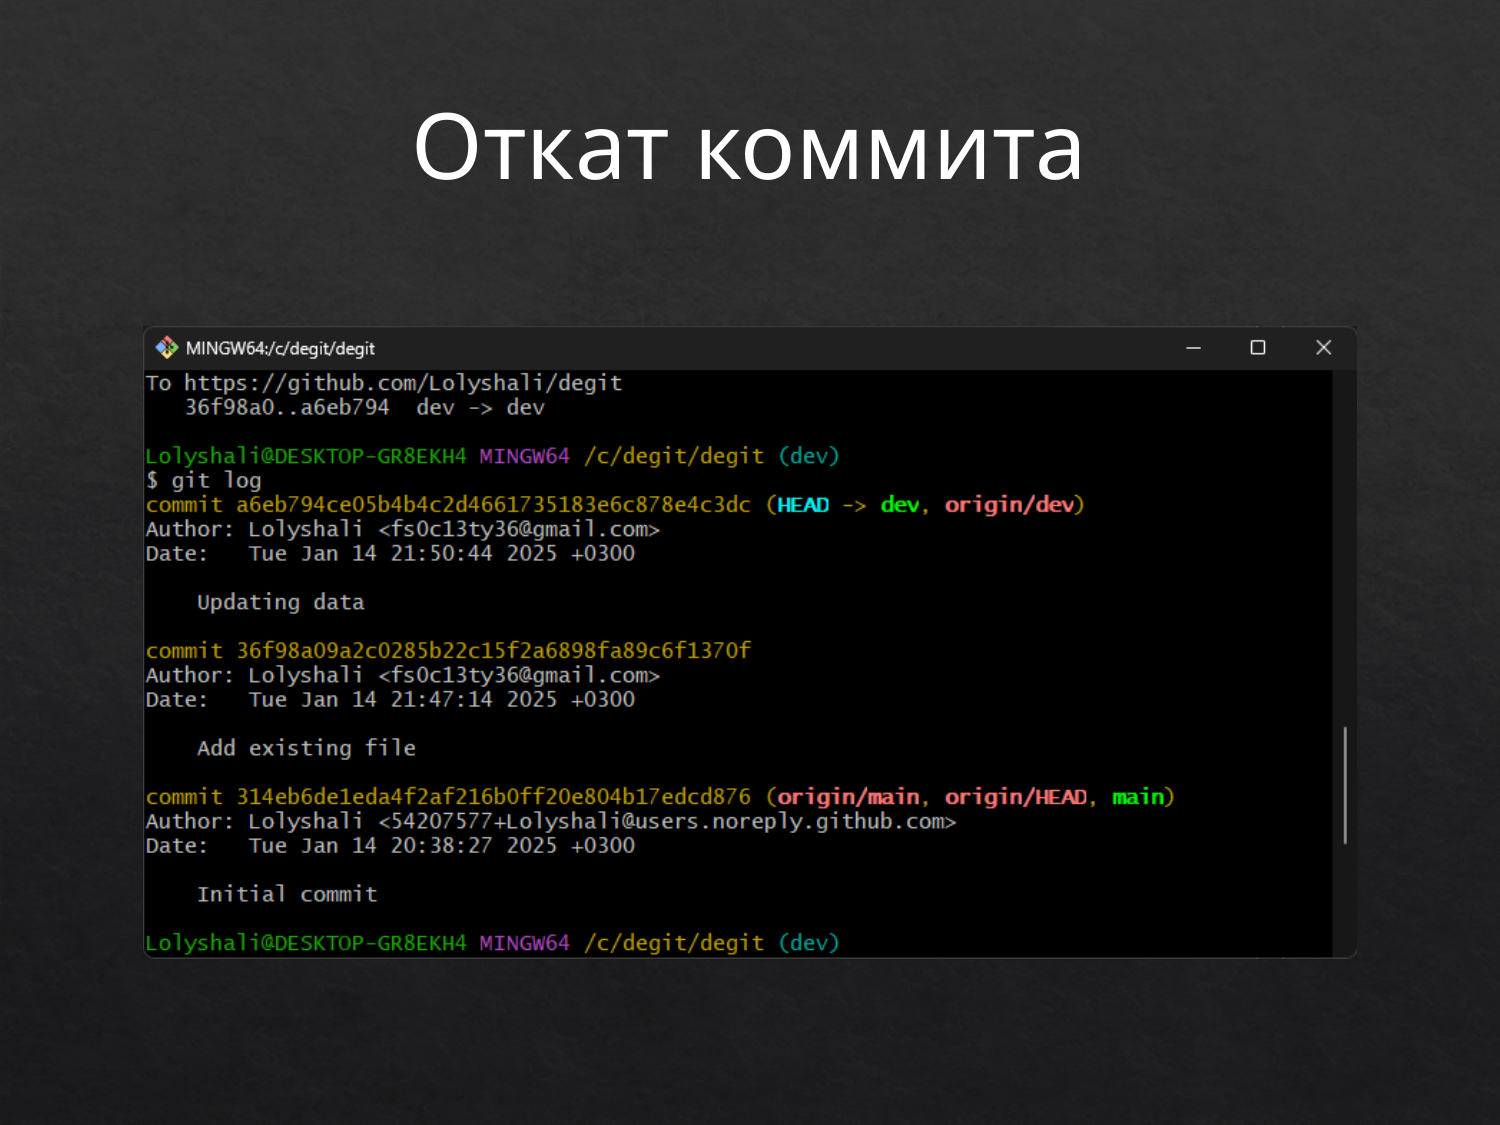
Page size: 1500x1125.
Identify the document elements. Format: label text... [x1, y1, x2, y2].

text_box Откат коммита [74, 48, 1425, 237]
picture [143, 326, 1357, 959]
